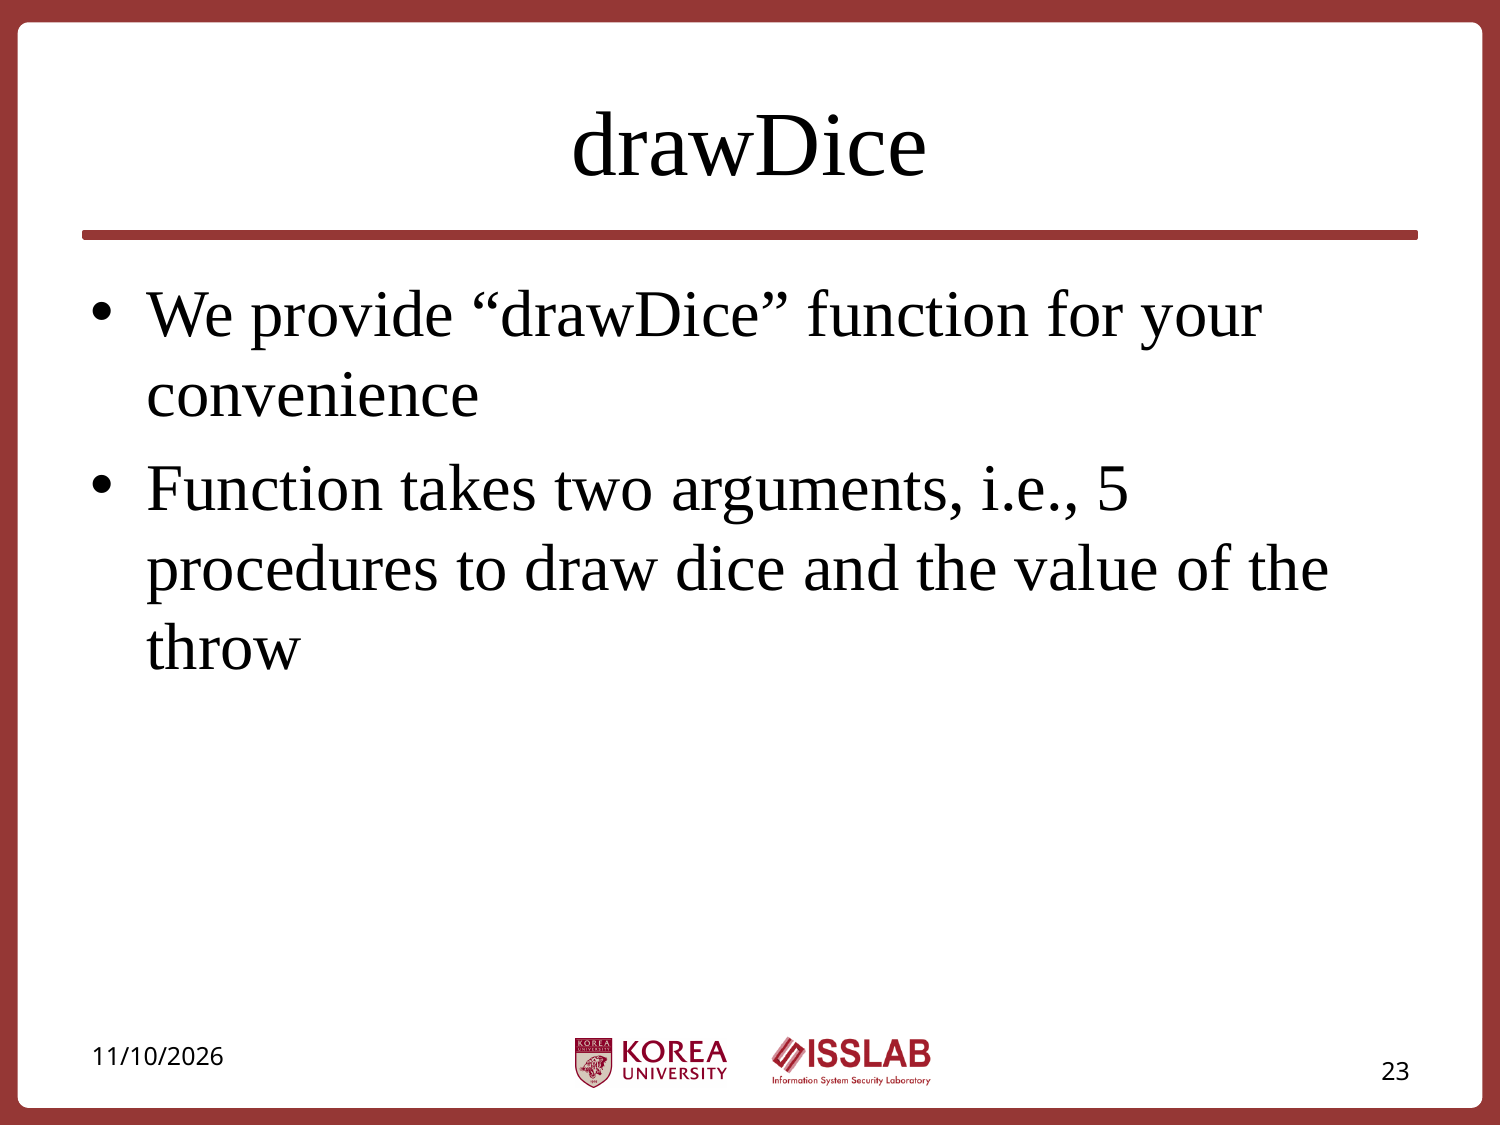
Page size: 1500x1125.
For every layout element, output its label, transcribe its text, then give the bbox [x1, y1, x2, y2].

picture [761, 1035, 940, 1086]
slide_number 23 [1074, 1042, 1425, 1103]
picture [575, 1038, 727, 1088]
title drawDice [75, 45, 1425, 233]
list We provide “drawDice” function for your convenience Function takes two arguments, i.e., 5 procedures to draw dice and the value of the throw [75, 262, 1425, 1005]
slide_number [76, 1027, 318, 1088]
